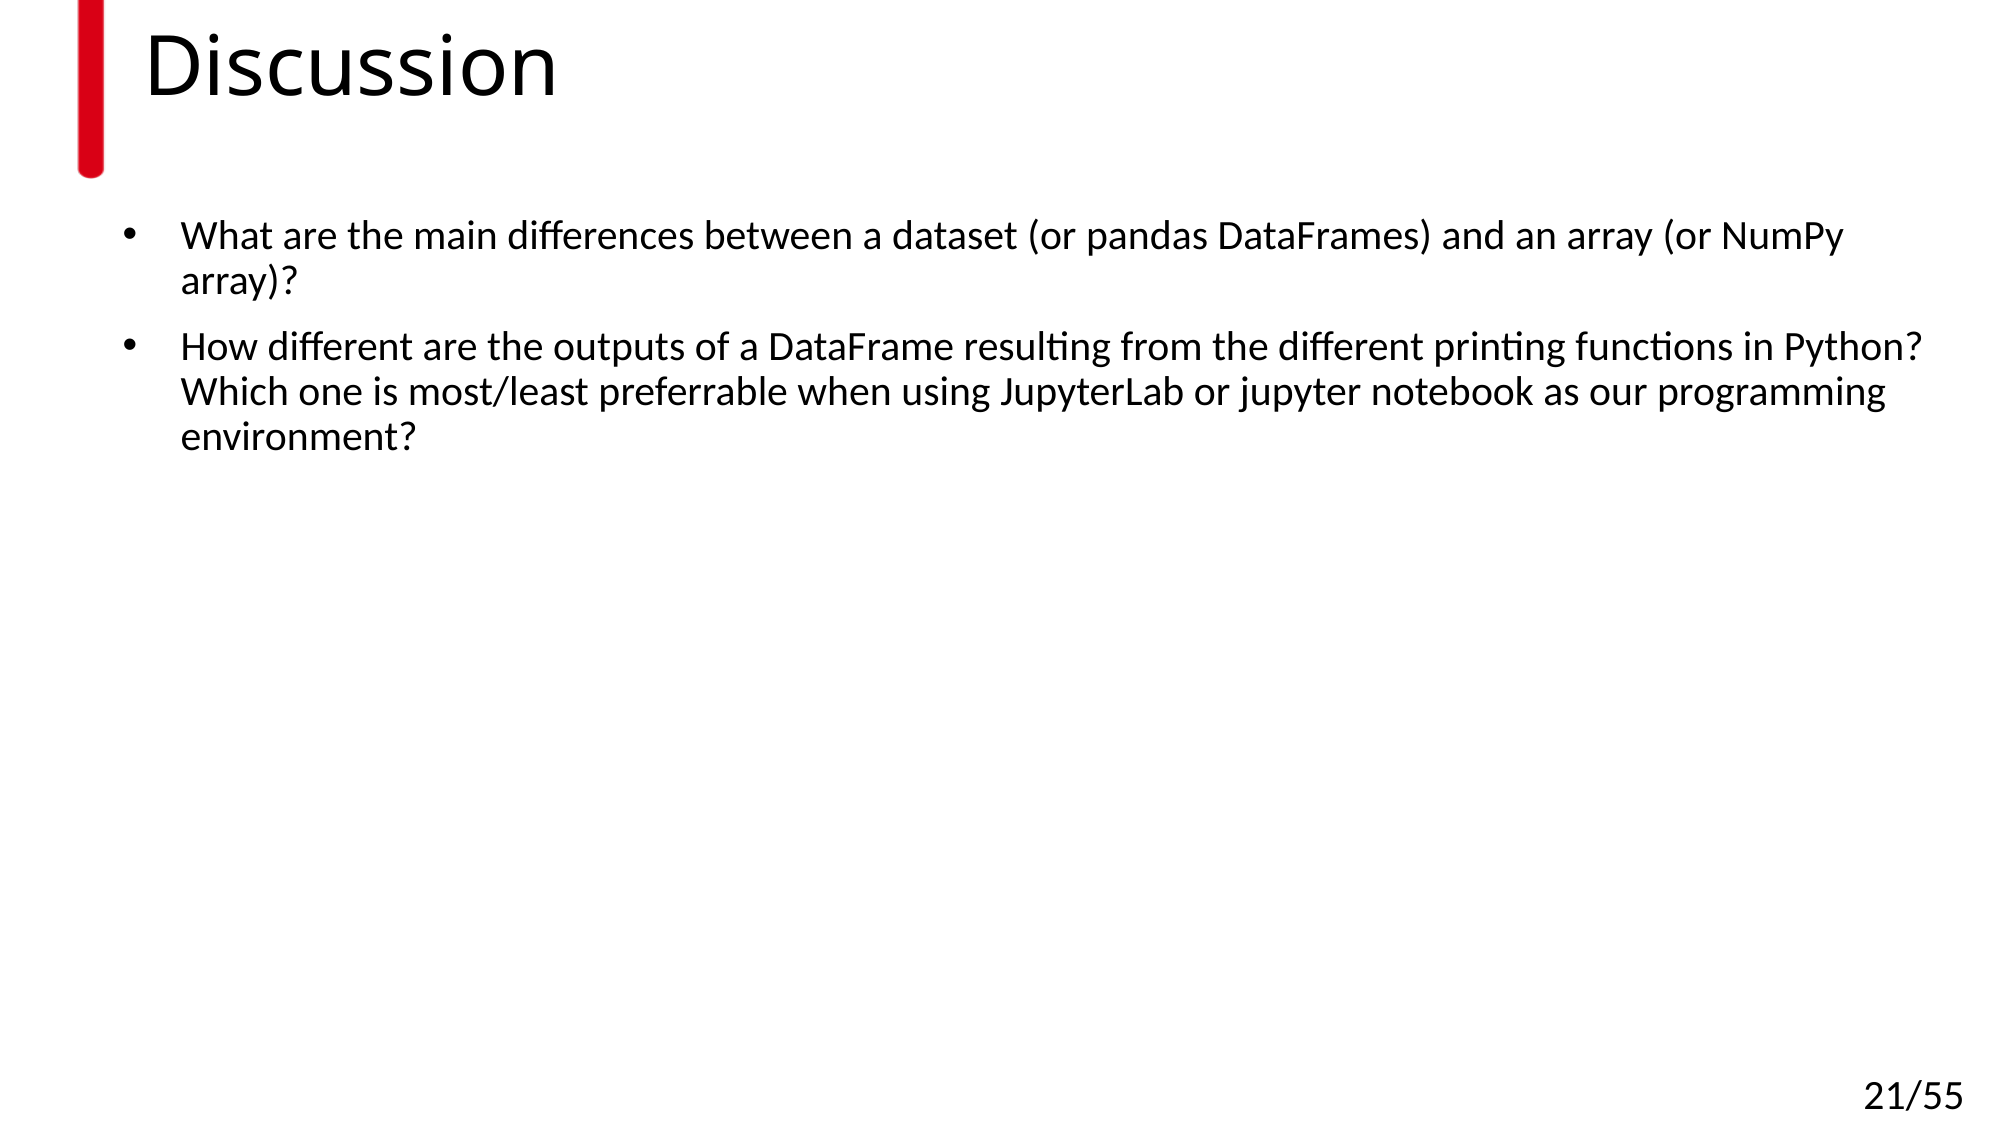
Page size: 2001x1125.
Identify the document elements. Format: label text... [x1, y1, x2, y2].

picture [76, 0, 108, 200]
list What are the main differences between a dataset (or pandas DataFrames) and an array (or NumPy array)? How different are the outputs of a DataFrame resulting from the different printing functions in Python? Which one is most/least preferrable when using JupyterLab or jupyter notebook as our programming environment? [107, 206, 1960, 701]
title Discussion [128, 0, 2000, 138]
